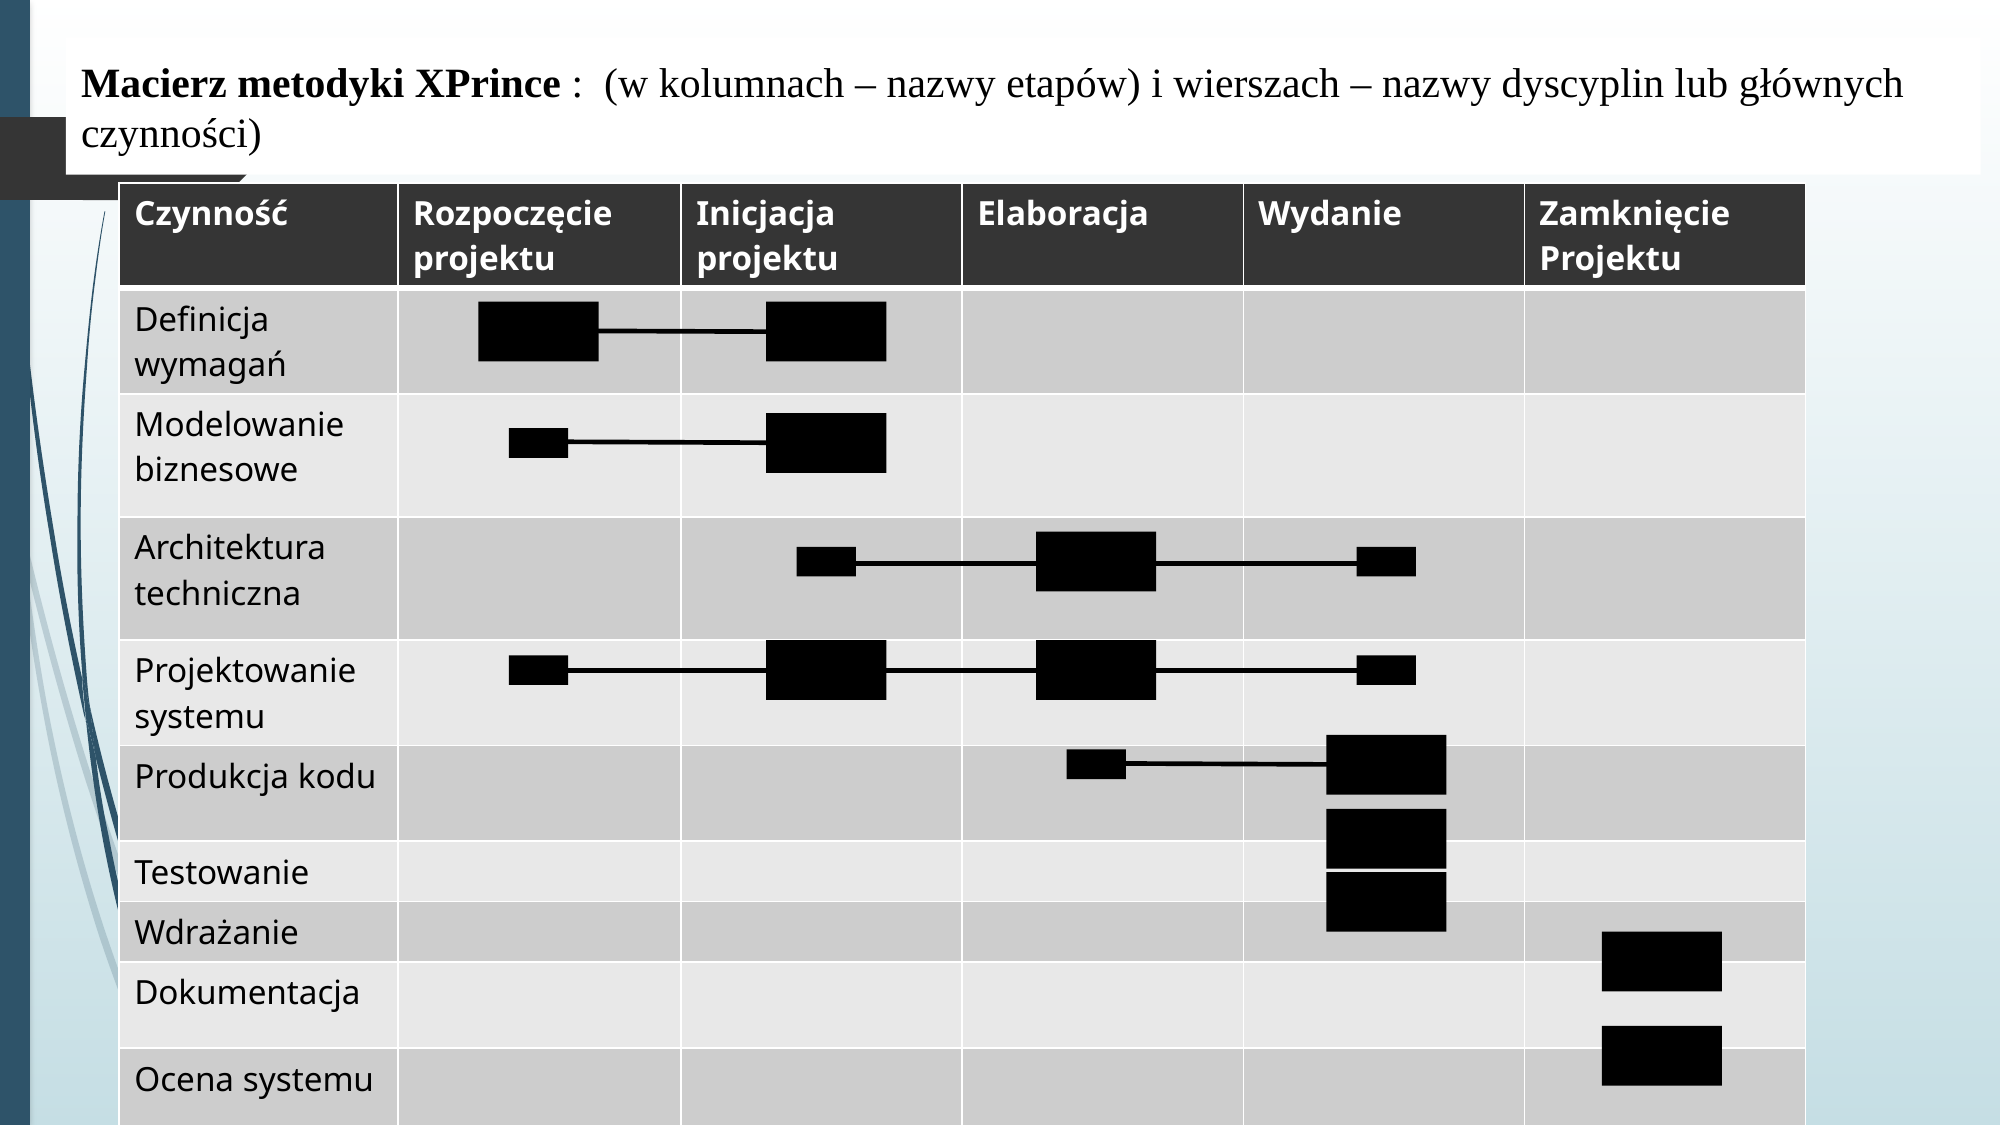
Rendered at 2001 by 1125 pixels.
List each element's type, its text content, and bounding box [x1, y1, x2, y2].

table_cell [1244, 291, 1524, 393]
table_cell [682, 518, 961, 639]
table_cell Dokumentacja [120, 963, 397, 1047]
table_cell [1244, 963, 1524, 1047]
table_cell [682, 678, 961, 745]
table_cell [1525, 641, 1805, 745]
text_box [1036, 531, 1157, 561]
table_cell [682, 902, 961, 961]
table_cell [682, 842, 961, 901]
table_cell [682, 291, 961, 393]
table_cell [399, 641, 680, 745]
table_cell [399, 842, 680, 901]
table_cell [1157, 641, 1243, 668]
table_cell [1525, 842, 1805, 901]
table_cell [1525, 395, 1805, 516]
text_box [1356, 546, 1416, 577]
table_cell [399, 902, 680, 961]
table_cell [399, 518, 680, 639]
text_box [766, 678, 887, 700]
text_box [1066, 749, 1126, 780]
table_cell [399, 746, 680, 840]
table_cell [682, 1049, 961, 1125]
text_box [508, 655, 569, 685]
table_cell [1244, 842, 1524, 901]
table_cell Definicja wymagań [120, 291, 397, 393]
text_box [1356, 655, 1416, 685]
table_cell Projektowanie systemu [120, 641, 397, 745]
table_cell [1525, 963, 1805, 1047]
text_box [1601, 1025, 1722, 1086]
table_header Rozpoczęcie projektu [399, 184, 680, 285]
table_cell [399, 291, 680, 393]
table_cell Architektura techniczna [120, 518, 397, 639]
table_cell [963, 291, 1243, 393]
table_cell [963, 395, 1243, 516]
text_box [508, 428, 569, 458]
text_box [1326, 808, 1447, 869]
table_header Czynność [120, 184, 397, 285]
table_cell [1525, 1049, 1805, 1125]
table_header Inicjacja projektu [682, 184, 961, 285]
text_box [1601, 931, 1722, 992]
table_cell [963, 678, 1243, 745]
table_cell [1525, 291, 1805, 393]
table_cell [682, 746, 961, 840]
table_cell [1244, 1049, 1524, 1125]
table_header Elaboracja [963, 184, 1243, 285]
text_box Macierz metodyki XPrince : (w kolumnach – nazwy etapów) i wierszach – nazwy dyscyplin lub głównych czynności) [65, 37, 1981, 175]
table_cell Produkcja kodu [120, 746, 397, 840]
text_box [766, 640, 887, 668]
table_cell [963, 902, 1243, 961]
table_cell Ocena systemu [120, 1049, 397, 1125]
text_box [1036, 571, 1157, 592]
table_cell [399, 963, 680, 1047]
table_cell [963, 963, 1243, 1047]
text_box [766, 301, 887, 362]
table_cell [1244, 518, 1524, 639]
table_cell [887, 641, 961, 668]
table_cell [1244, 641, 1524, 745]
table_cell [1244, 902, 1524, 961]
table_cell [1525, 902, 1805, 961]
table_cell Testowanie [120, 842, 397, 901]
table_cell [963, 842, 1243, 901]
table_header Wydanie [1244, 184, 1524, 285]
table_cell [1525, 518, 1805, 639]
table_cell [963, 746, 1243, 840]
table_cell [682, 963, 961, 1047]
text_box [1036, 678, 1157, 700]
text_box [796, 546, 856, 577]
table_cell [963, 1049, 1243, 1125]
table_cell [1244, 395, 1524, 516]
table_cell Modelowanie biznesowe [120, 395, 397, 516]
table_cell [963, 571, 1243, 639]
table_cell [963, 518, 1243, 561]
text_box [1326, 872, 1447, 932]
table_cell [399, 395, 680, 516]
table_cell [963, 641, 1036, 668]
table_cell [1244, 746, 1524, 840]
table_header Zamknięcie Projektu [1525, 184, 1805, 285]
table_cell [682, 395, 961, 516]
text_box [1326, 734, 1447, 795]
table_cell [399, 1049, 680, 1125]
text_box [478, 301, 599, 362]
text_box [766, 413, 887, 473]
table_cell Wdrażanie [120, 902, 397, 961]
table_cell [1525, 746, 1805, 840]
text_box [1036, 640, 1157, 668]
table_cell [682, 641, 766, 668]
